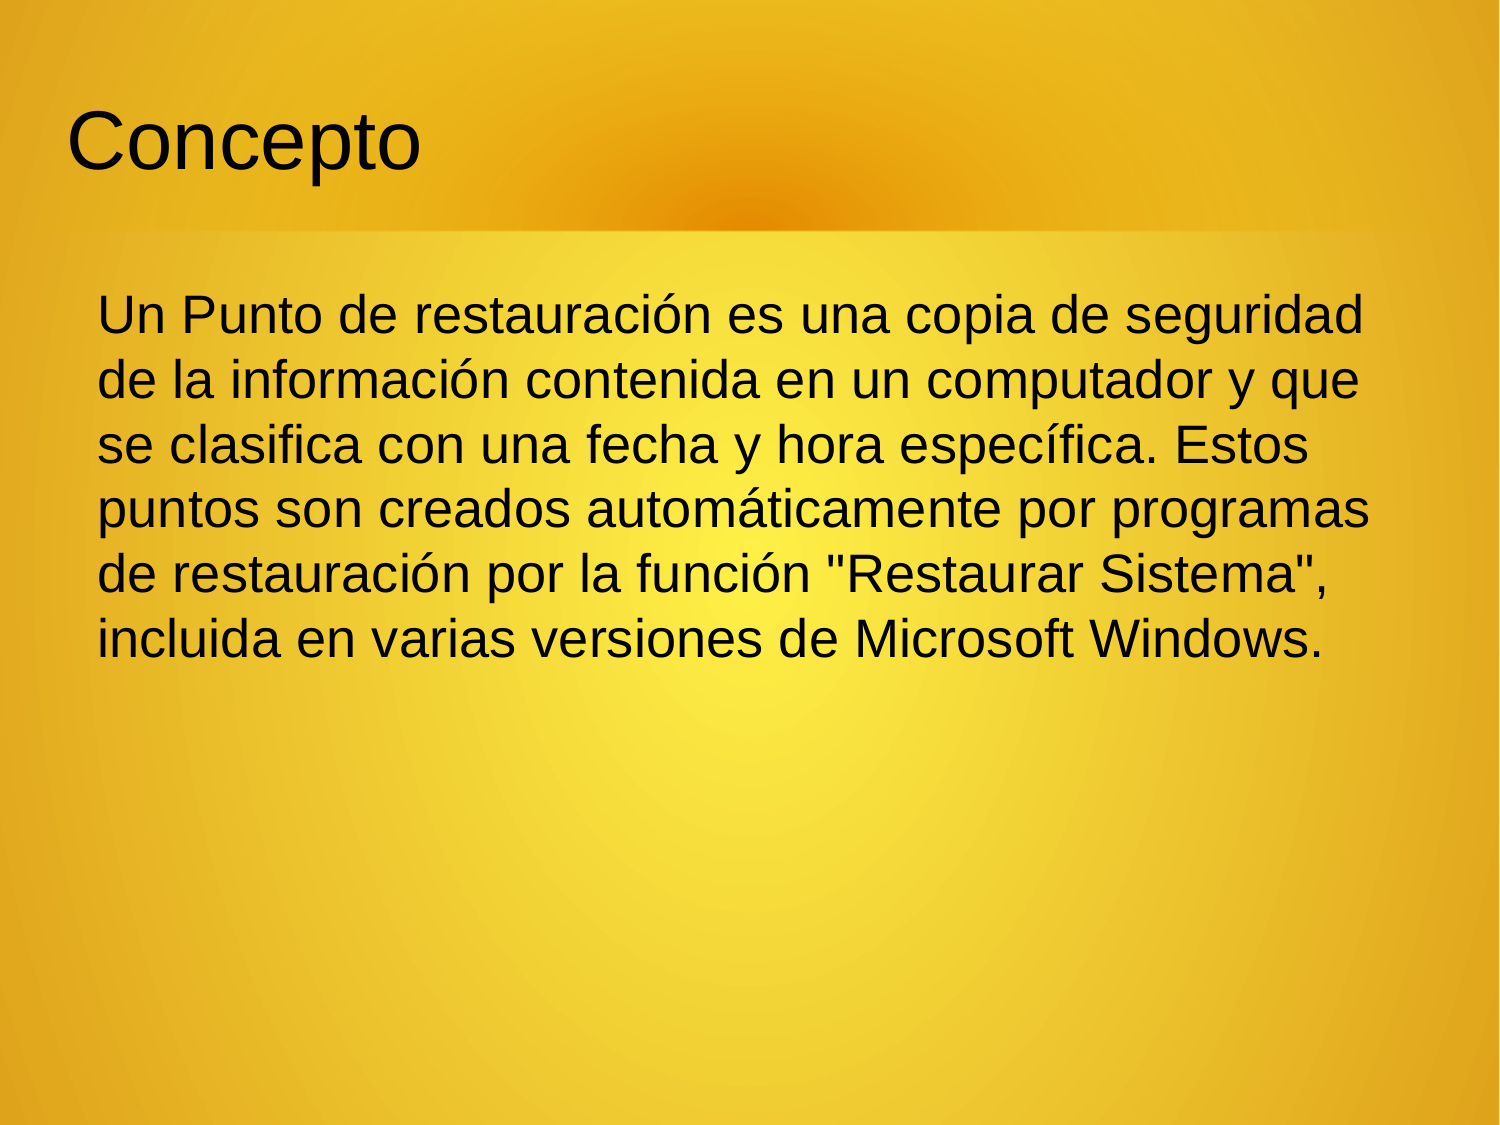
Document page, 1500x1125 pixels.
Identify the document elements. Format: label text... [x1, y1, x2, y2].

text_box Un Punto de restauración es una copia de seguridad de la información contenida en un computador y que se clasifica con una fecha y hora específica. Estos puntos son creados automáticamente por programas de restauración por la función "Restaurar Sistema", incluida en varias versiones de Microsoft Windows. [82, 271, 1441, 651]
picture [0, 0, 1500, 1125]
text_box Concepto [66, 82, 1217, 189]
